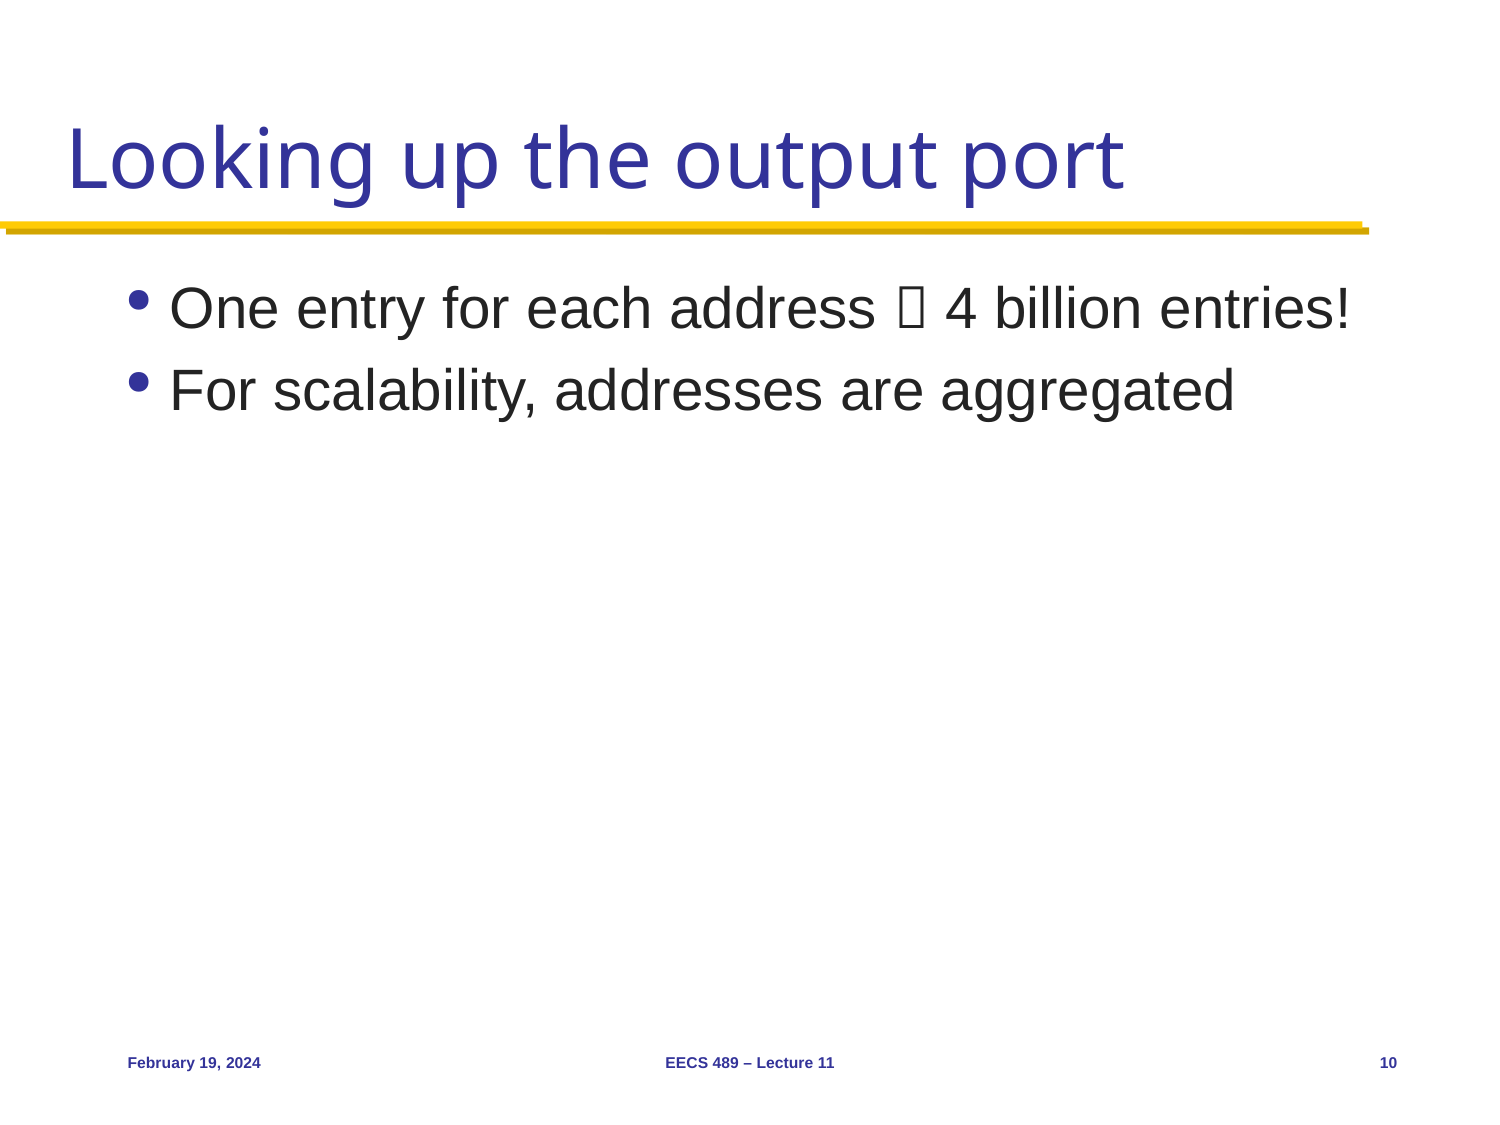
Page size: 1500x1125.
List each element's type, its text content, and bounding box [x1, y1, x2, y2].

title Looking up the output port [49, 24, 1451, 213]
slide_number 10 [1312, 1024, 1413, 1101]
footer EECS 489 – Lecture 11 [512, 1024, 988, 1101]
list One entry for each address  4 billion entries! For scalability, addresses are aggregated [112, 262, 1413, 988]
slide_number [112, 1024, 426, 1101]
